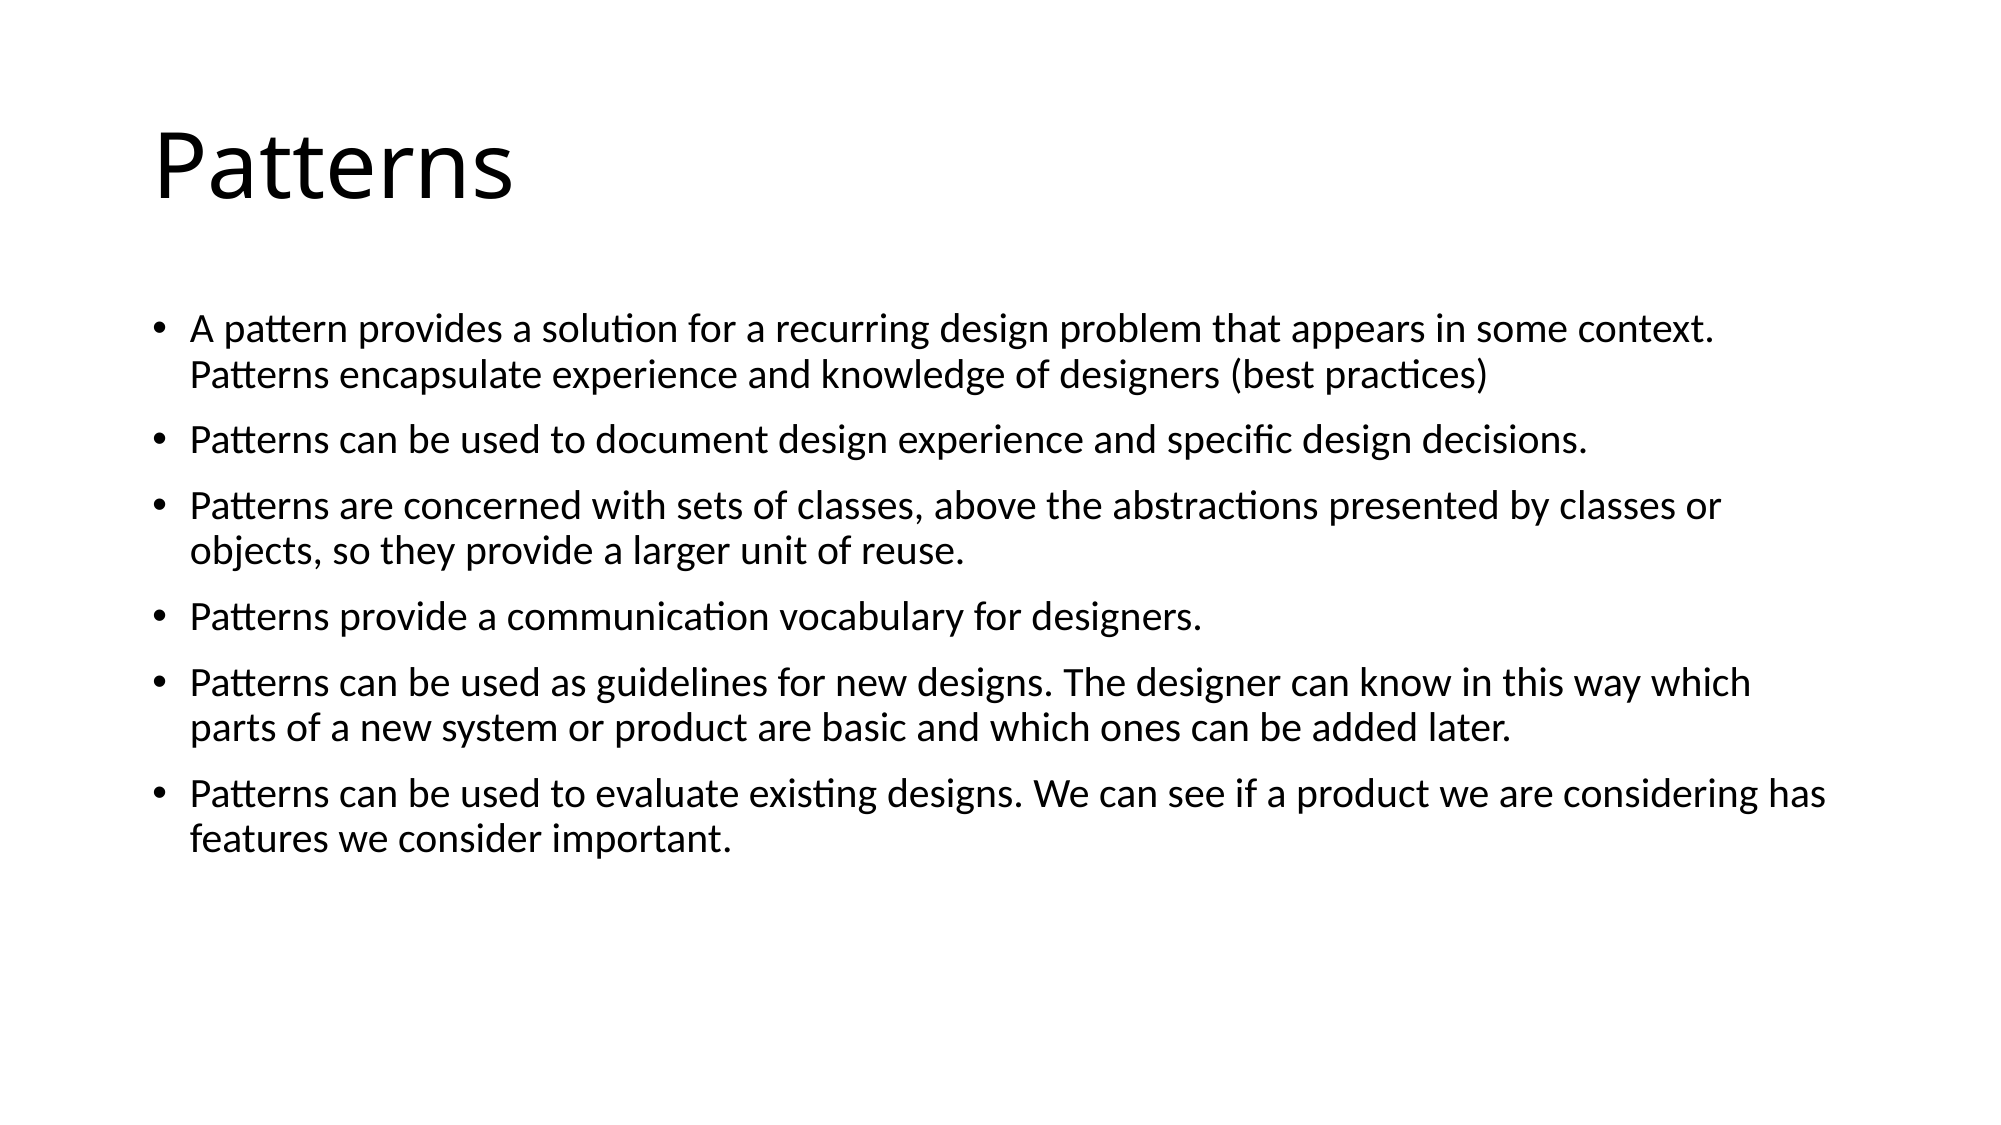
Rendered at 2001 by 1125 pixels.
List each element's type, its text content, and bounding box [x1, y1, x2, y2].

list A pattern provides a solution for a recurring design problem that appears in some context. Patterns encapsulate experience and knowledge of designers (best practices) Patterns can be used to document design experience and specific design decisions. Patterns are concerned with sets of classes, above the abstractions presented by classes or objects, so they provide a larger unit of reuse. Patterns provide a communication vocabulary for designers. Patterns can be used as guidelines for new designs. The designer can know in this way which parts of a new system or product are basic and which ones can be added later. Patterns can be used to evaluate existing designs. We can see if a product we are considering has features we consider important. [137, 299, 1863, 1014]
title Patterns [137, 59, 1863, 278]
